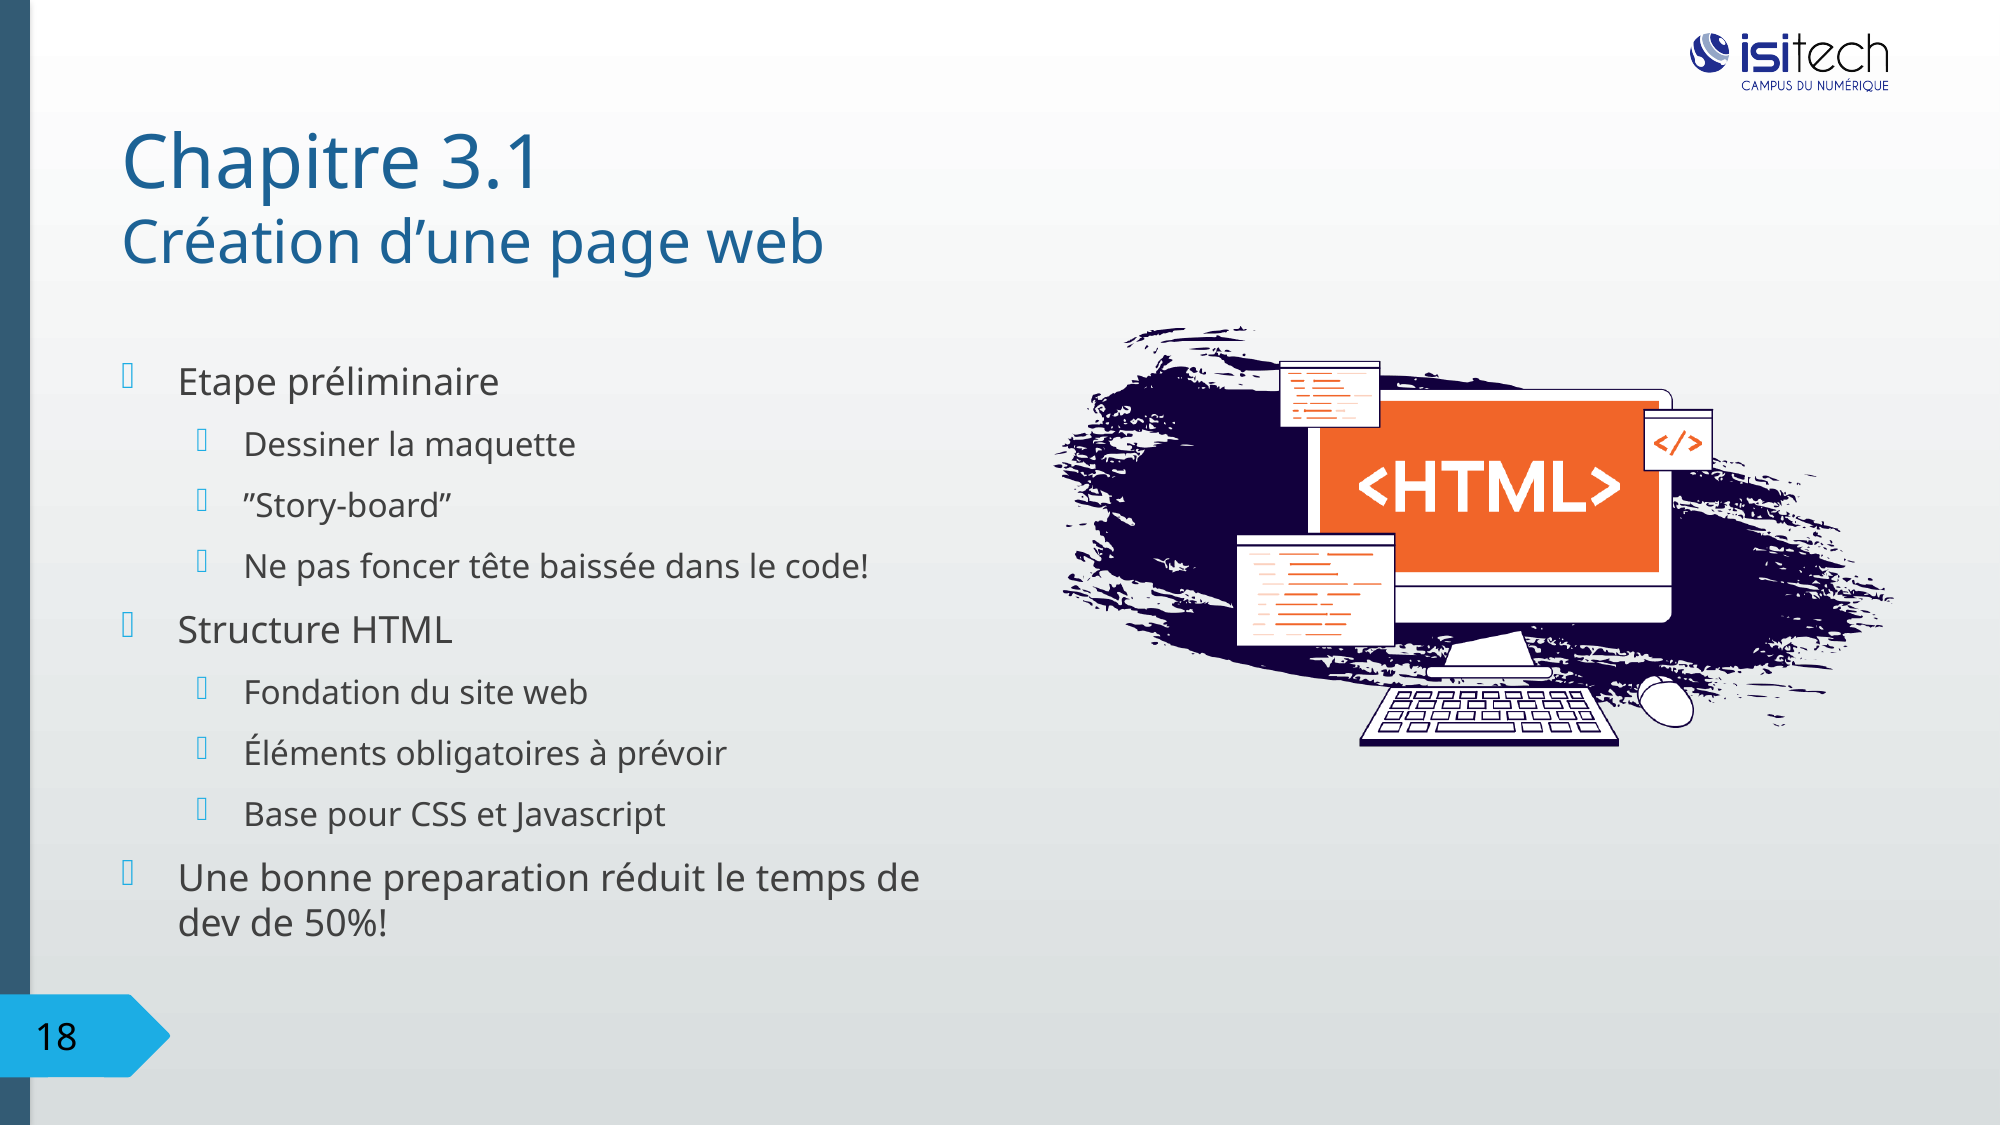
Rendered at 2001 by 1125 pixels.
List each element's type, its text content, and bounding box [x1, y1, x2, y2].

slide_number 18 [19, 1006, 148, 1067]
picture [1690, 33, 1889, 94]
title Chapitre 3.1 Création d’une page web [106, 105, 1515, 313]
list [1052, 325, 1894, 747]
list Etape préliminaire Dessiner la maquette ”Story-board” Ne pas foncer tête baissée dans le code! Structure HTML Fondation du site web Éléments obligatoires à prévoir Base pour CSS et Javascript Une bonne preparation réduit le temps de dev de 50%! [106, 350, 1000, 967]
